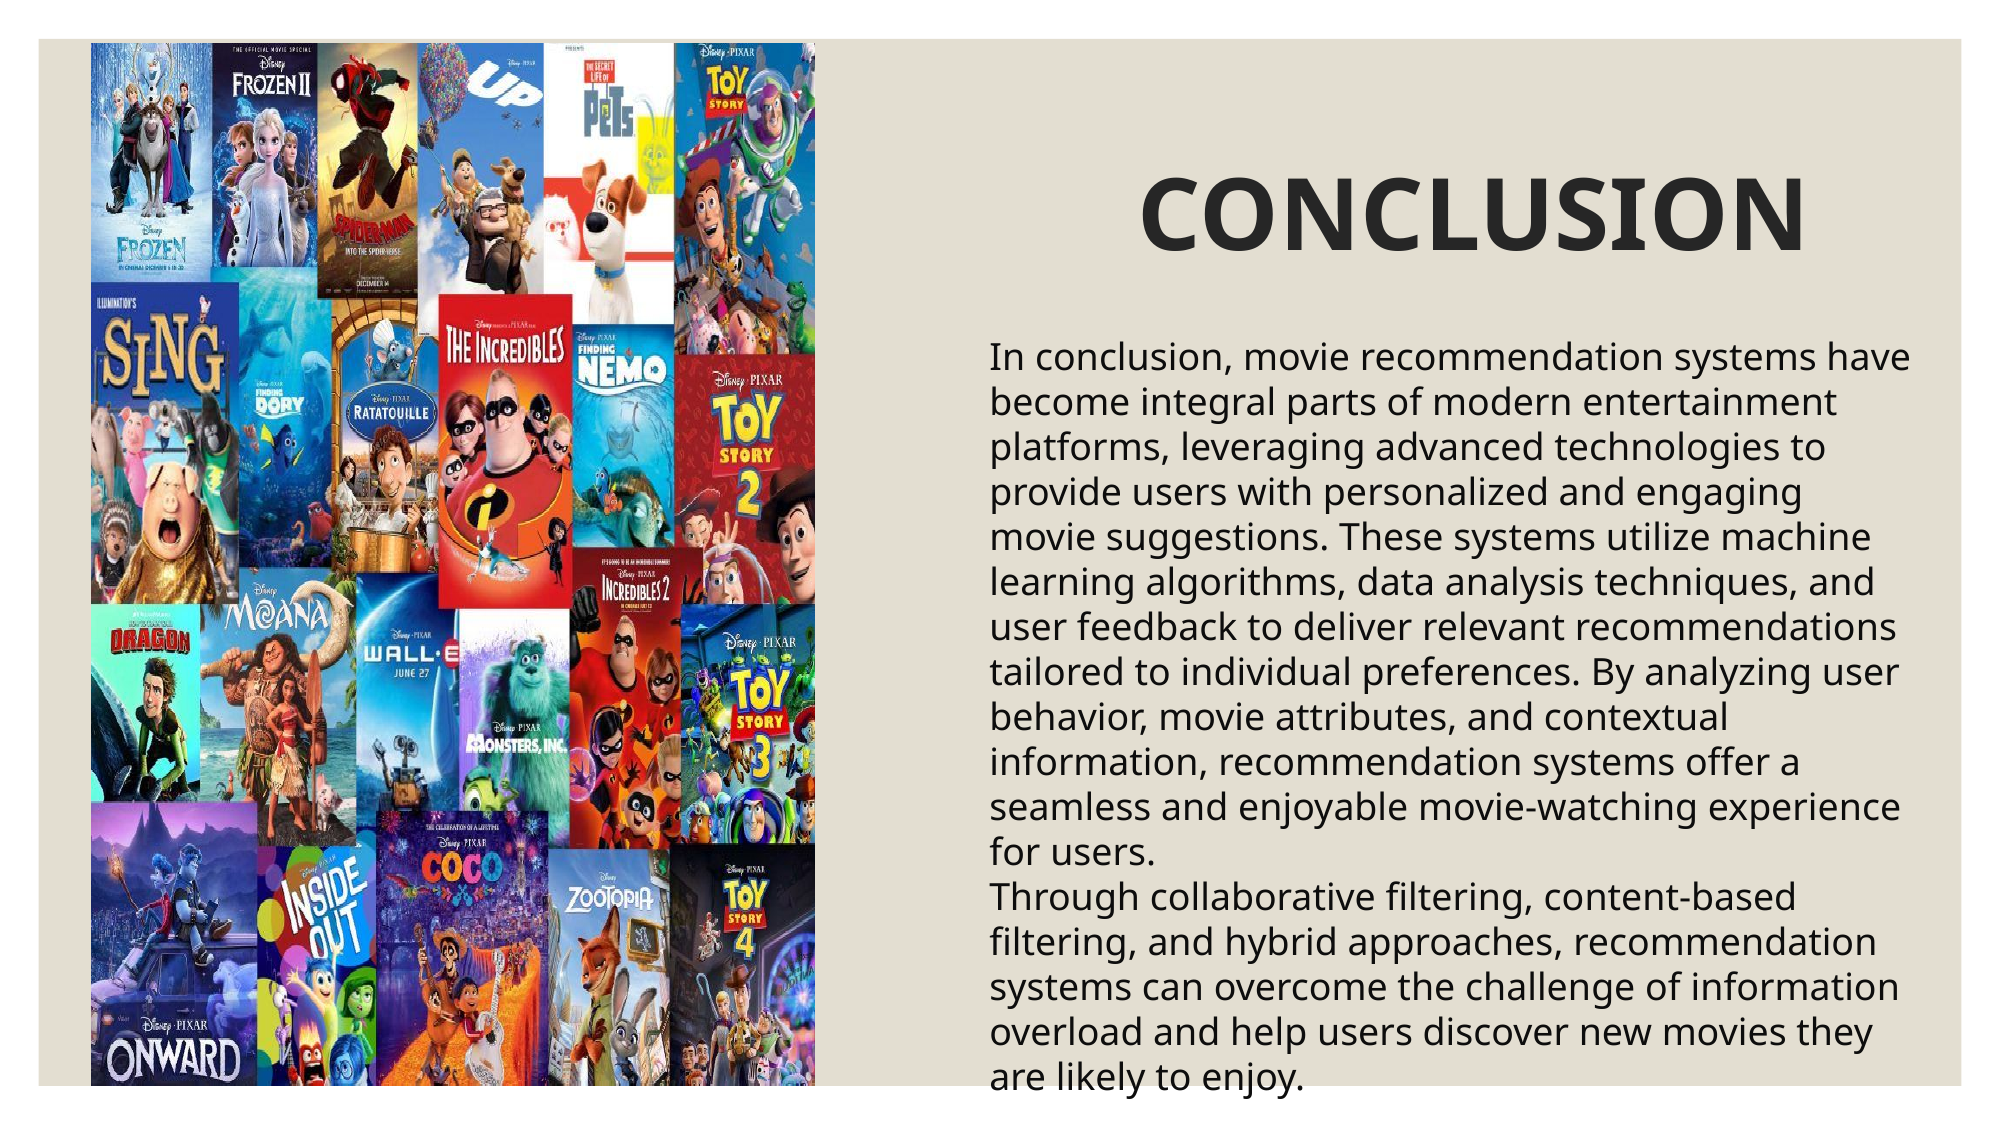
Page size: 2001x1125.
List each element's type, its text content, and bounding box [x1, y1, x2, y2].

title CONCLUSION [819, 105, 1825, 331]
picture [91, 43, 815, 1086]
picture [687, 107, 695, 117]
text_box In conclusion, movie recommendation systems have become integral parts of modern entertainment platforms, leveraging advanced technologies to provide users with personalized and engaging movie suggestions. These systems utilize machine learning algorithms, data analysis techniques, and user feedback to deliver relevant recommendations tailored to individual preferences. By analyzing user behavior, movie attributes, and contextual information, recommendation systems offer a seamless and enjoyable movie-watching experience for users. Through collaborative filtering, content-based filtering, and hybrid approaches, recommendation systems can overcome the challenge of information overload and help users discover new movies they are likely to enjoy. [974, 280, 1928, 1106]
